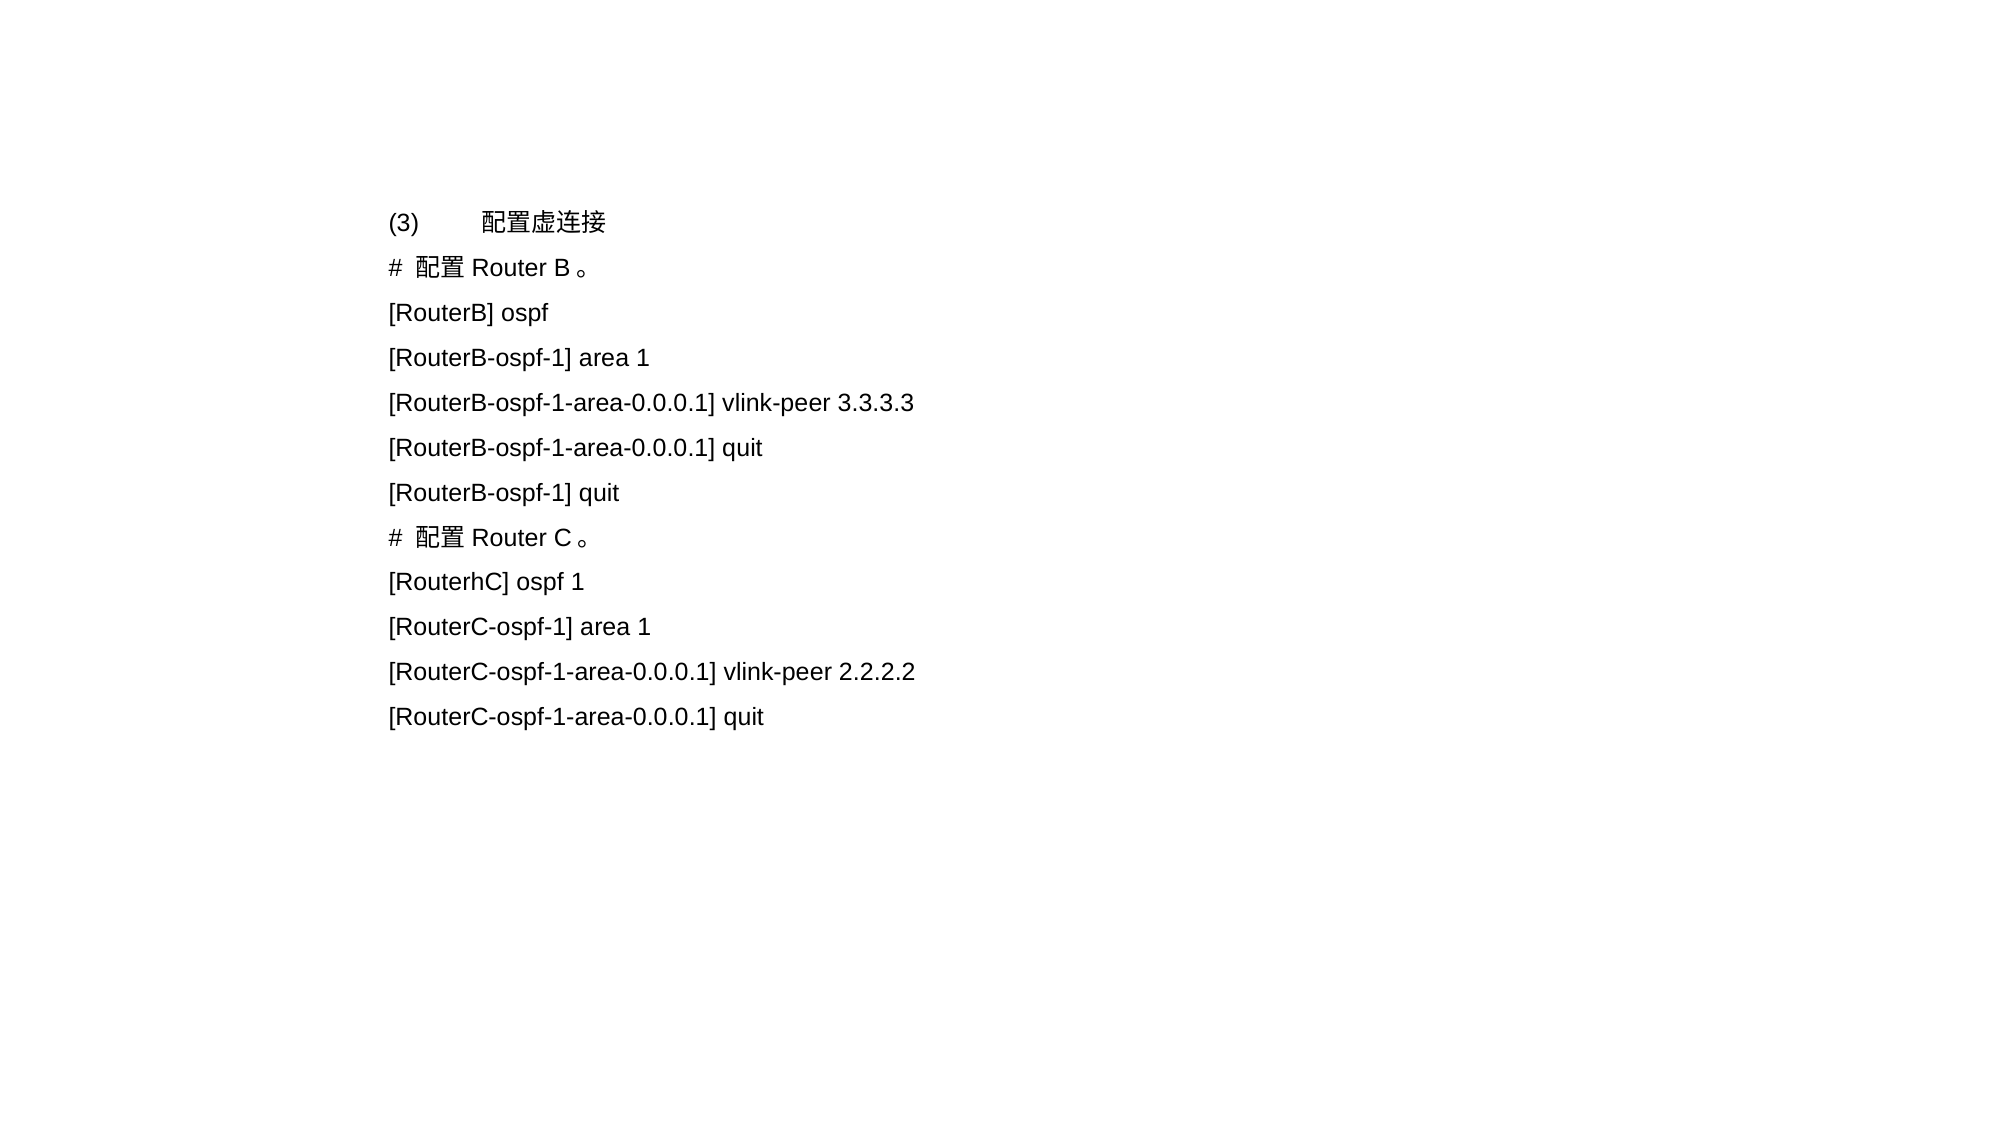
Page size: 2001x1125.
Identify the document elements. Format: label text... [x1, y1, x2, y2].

text_box (3) 配置虚连接 # 配置Router B。 [RouterB] ospf [RouterB-ospf-1] area 1 [RouterB-ospf-1-area-0.0.0.1] vlink-peer 3.3.3.3 [RouterB-ospf-1-area-0.0.0.1] quit [RouterB-ospf-1] quit # 配置Router C。 [RouterhC] ospf 1 [RouterC-ospf-1] area 1 [RouterC-ospf-1-area-0.0.0.1] vlink-peer 2.2.2.2 [RouterC-ospf-1-area-0.0.0.1] quit [373, 184, 1544, 738]
